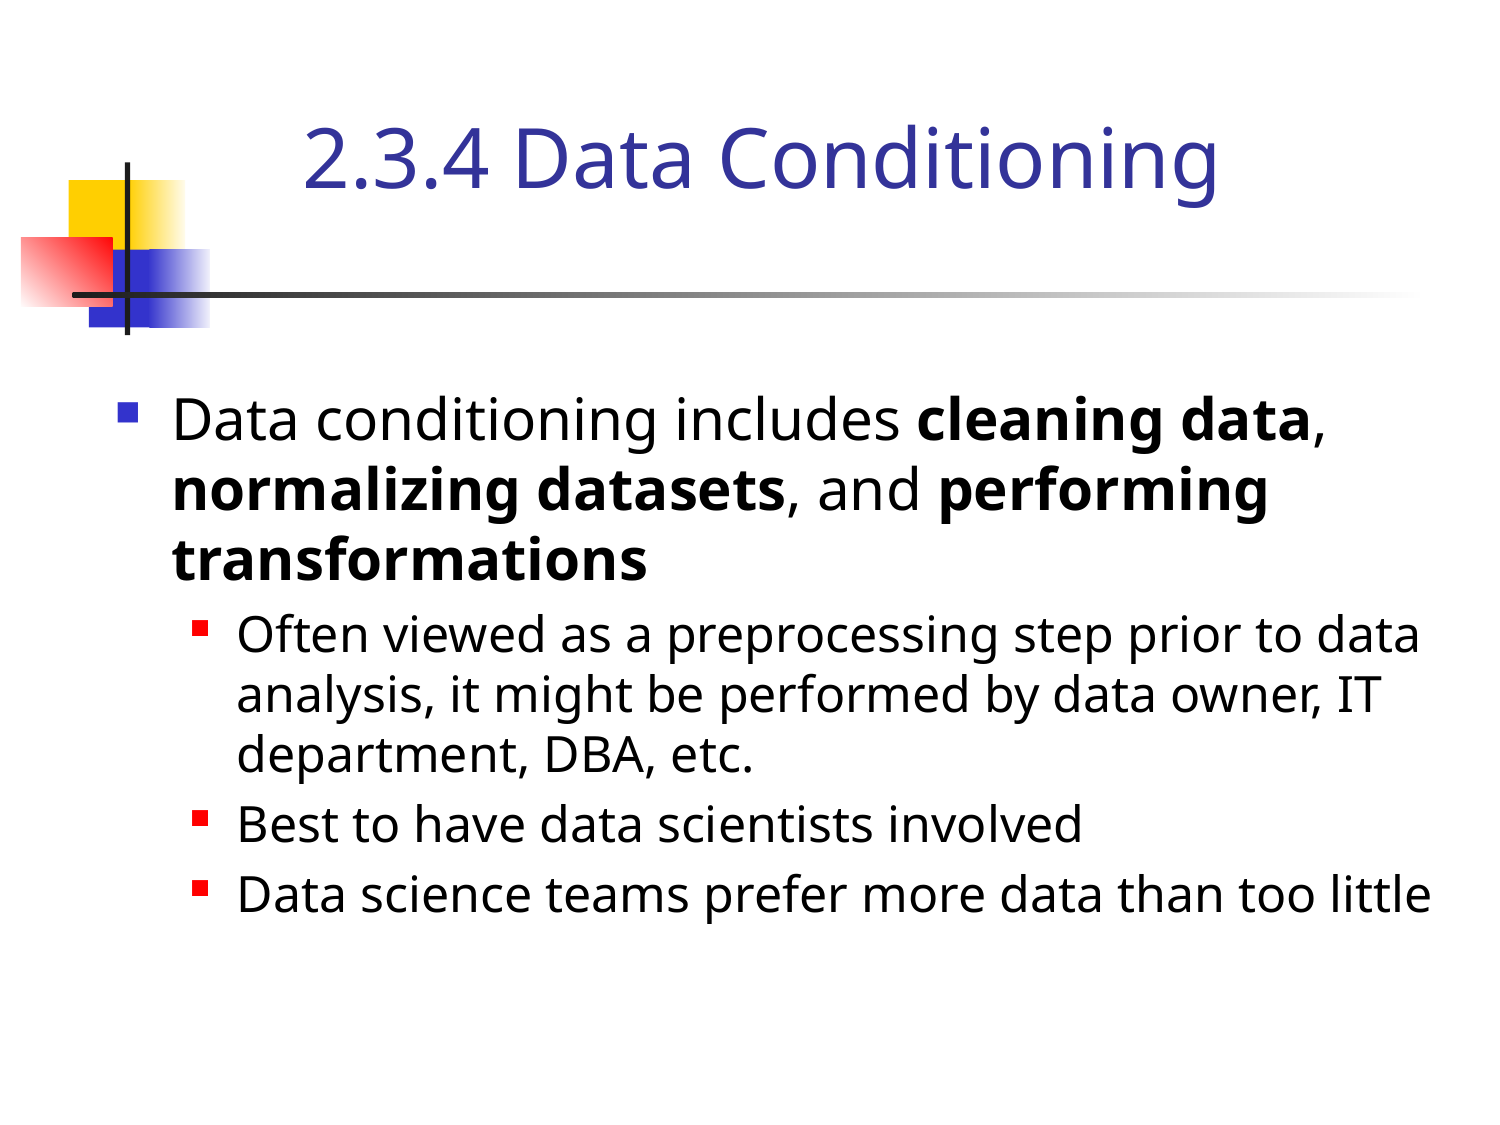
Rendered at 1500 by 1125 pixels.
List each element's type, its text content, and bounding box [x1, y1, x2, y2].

list Data conditioning includes cleaning data, normalizing datasets, and performing transformations Often viewed as a preprocessing step prior to data analysis, it might be performed by data owner, IT department, DBA, etc. Best to have data scientists involved Data science teams prefer more data than too little [99, 374, 1500, 1051]
title 2.3.4 Data Conditioning [137, 99, 1388, 213]
